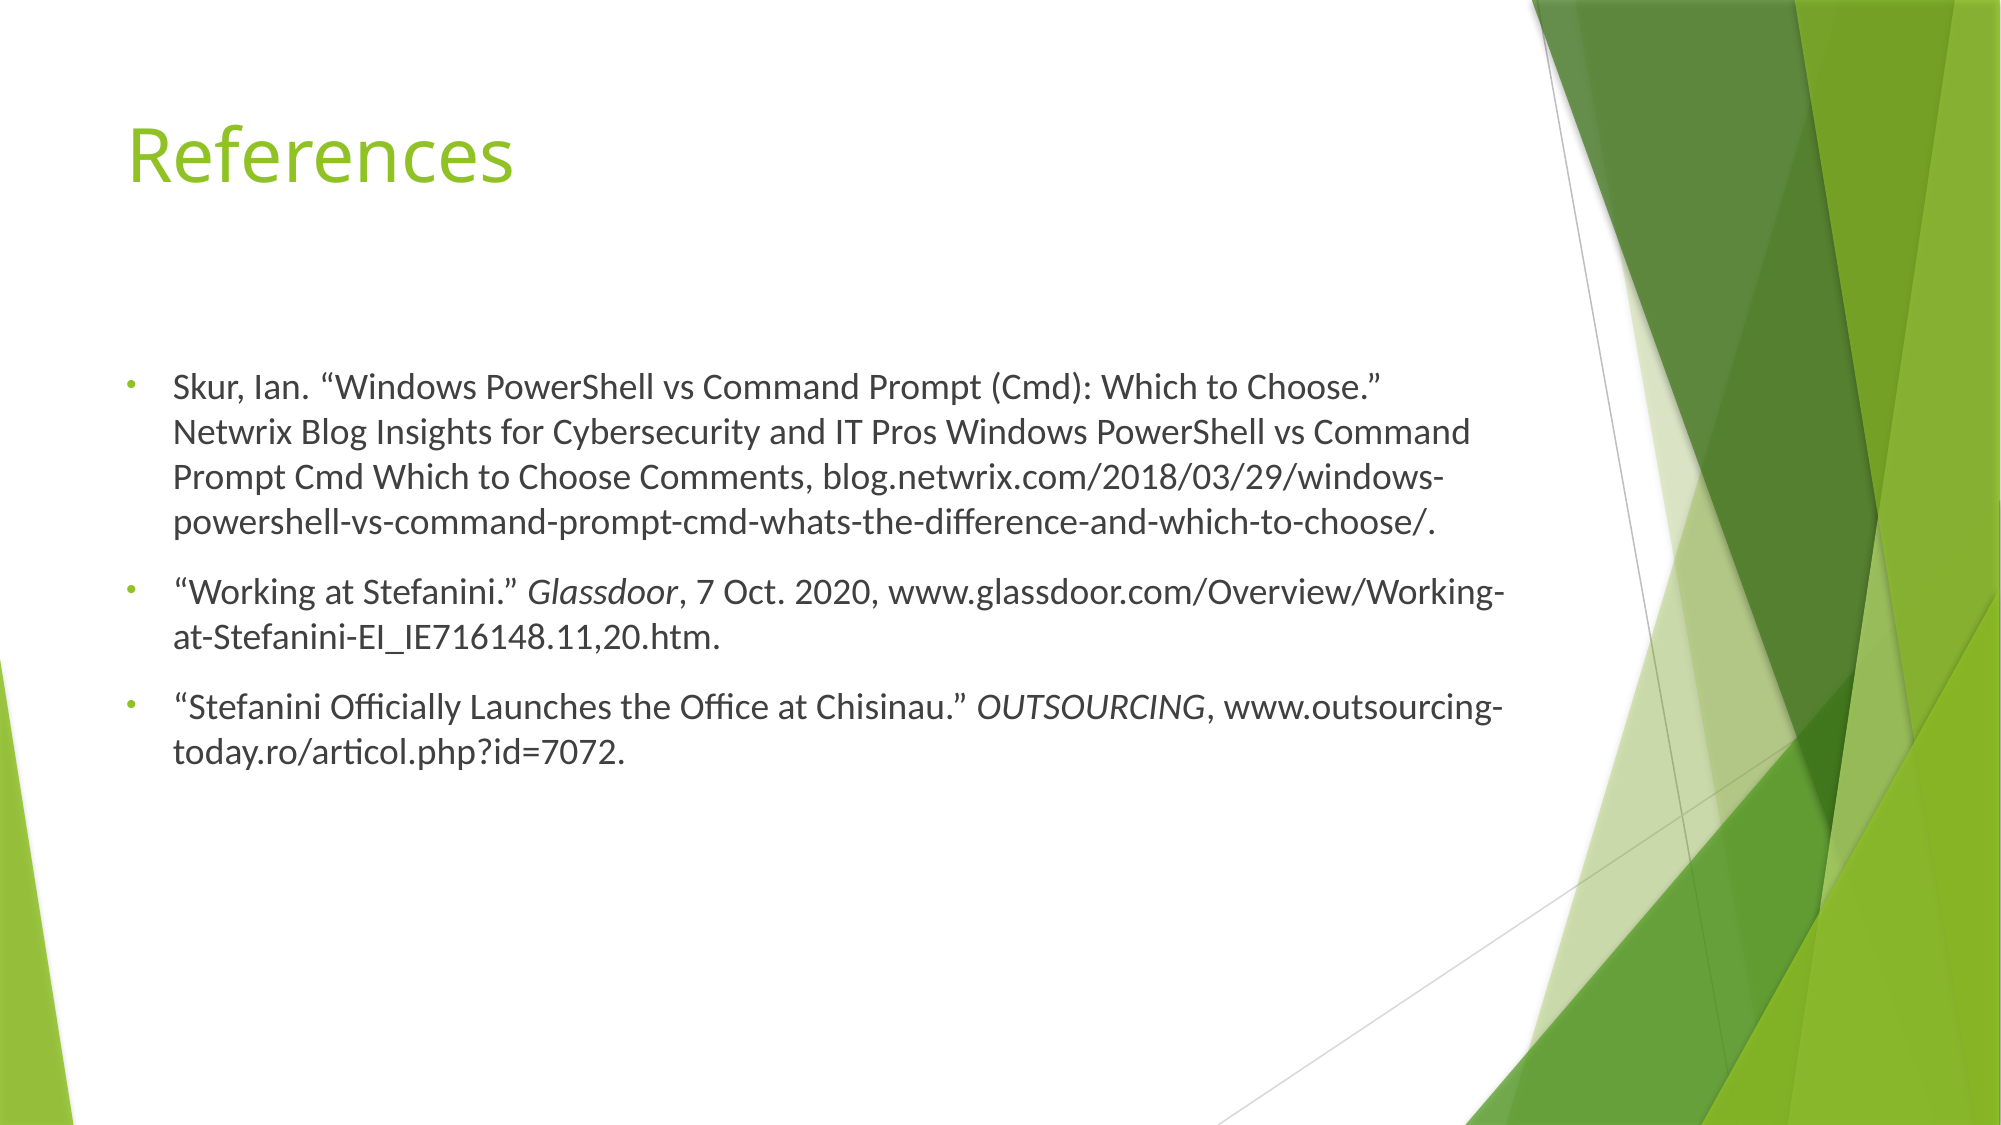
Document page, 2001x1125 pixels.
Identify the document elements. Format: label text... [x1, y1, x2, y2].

list Skur, Ian. “Windows PowerShell vs Command Prompt (Cmd): Which to Choose.” Netwrix Blog Insights for Cybersecurity and IT Pros Windows PowerShell vs Command Prompt Cmd Which to Choose Comments, blog.netwrix.com/2018/03/29/windows-powershell-vs-command-prompt-cmd-whats-the-difference-and-which-to-choose/. “Working at Stefanini.” Glassdoor, 7 Oct. 2020, www.glassdoor.com/Overview/Working-at-Stefanini-EI_IE716148.11,20.htm. “Stefanini Officially Launches the Office at Chisinau.” OUTSOURCING, www.outsourcing-today.ro/articol.php?id=7072. [111, 354, 1522, 992]
title References [111, 99, 1522, 317]
